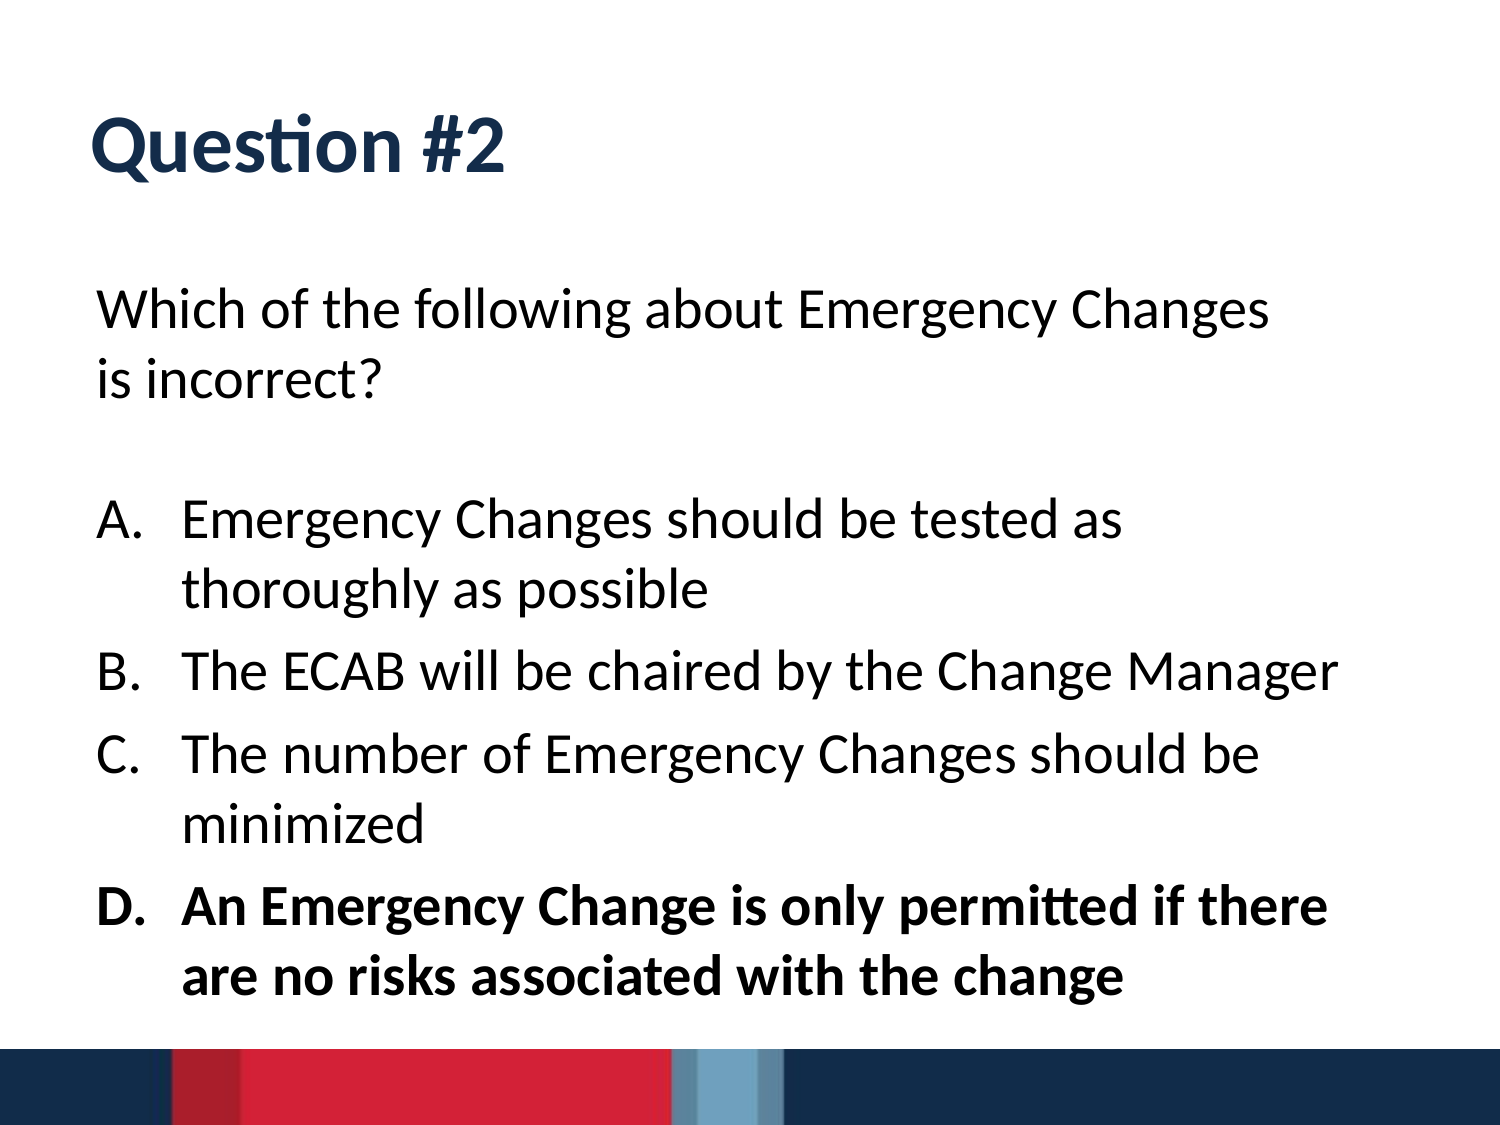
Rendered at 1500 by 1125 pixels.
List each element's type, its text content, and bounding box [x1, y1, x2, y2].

text_box Which of the following about Emergency Changes is incorrect? Emergency Changes should be tested as thoroughly as possible The ECAB will be chaired by the Change Manager The number of Emergency Changes should be minimized An Emergency Change is only permitted if there are no risks associated with the change [81, 262, 1355, 1015]
picture [0, 1049, 1500, 1125]
title Question #2 [75, 45, 1425, 233]
